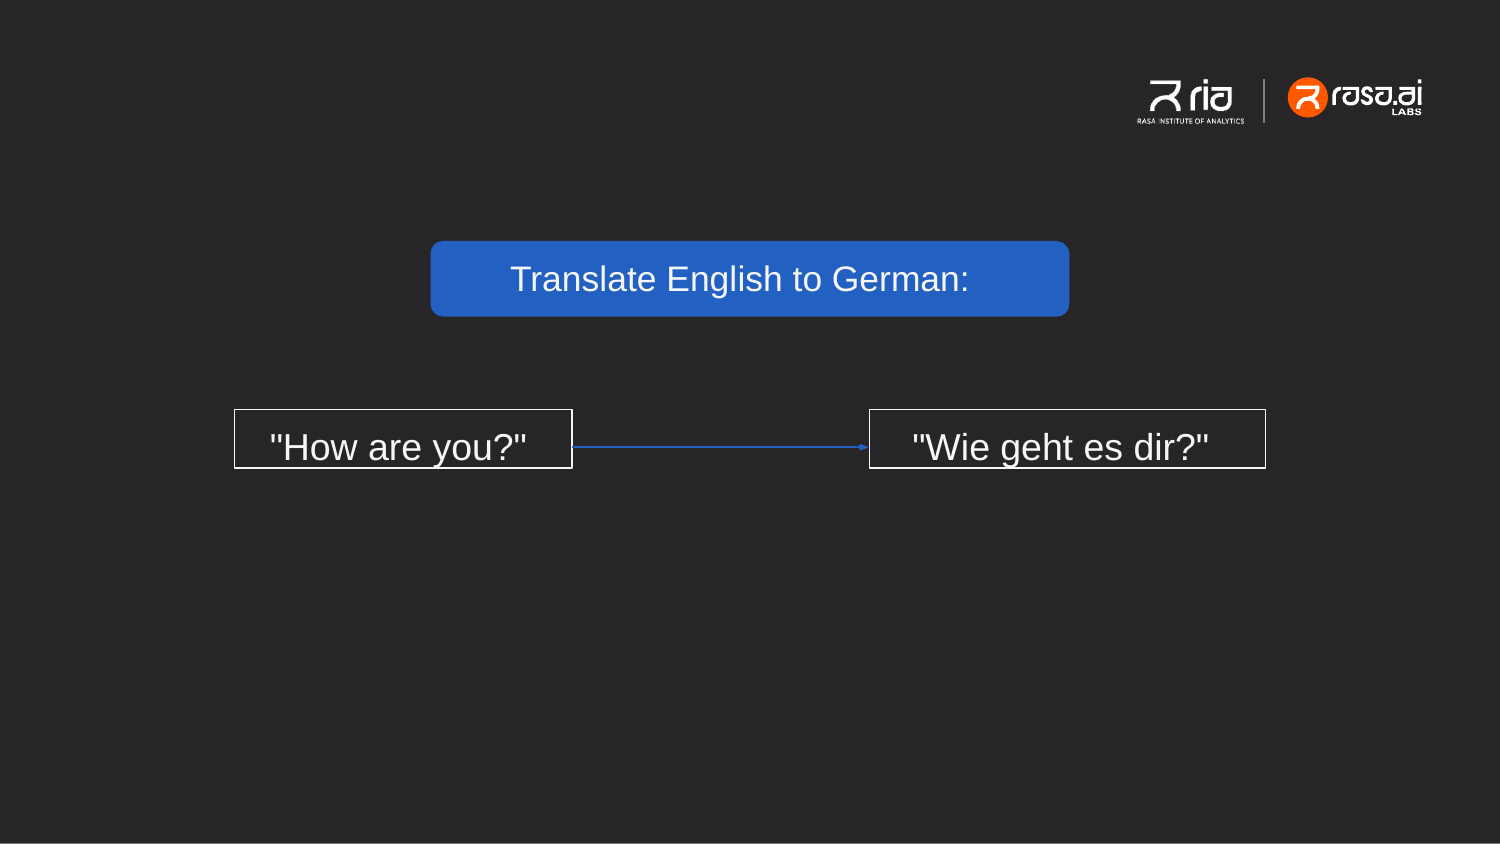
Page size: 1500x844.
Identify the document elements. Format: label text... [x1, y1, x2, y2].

text_box "Wie geht es dir?" [869, 409, 1266, 469]
picture [1129, 70, 1252, 132]
text_box "How are you?" [234, 409, 573, 469]
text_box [571, 443, 869, 451]
text_box Translate English to German: [508, 254, 992, 299]
text_box [430, 240, 1070, 317]
